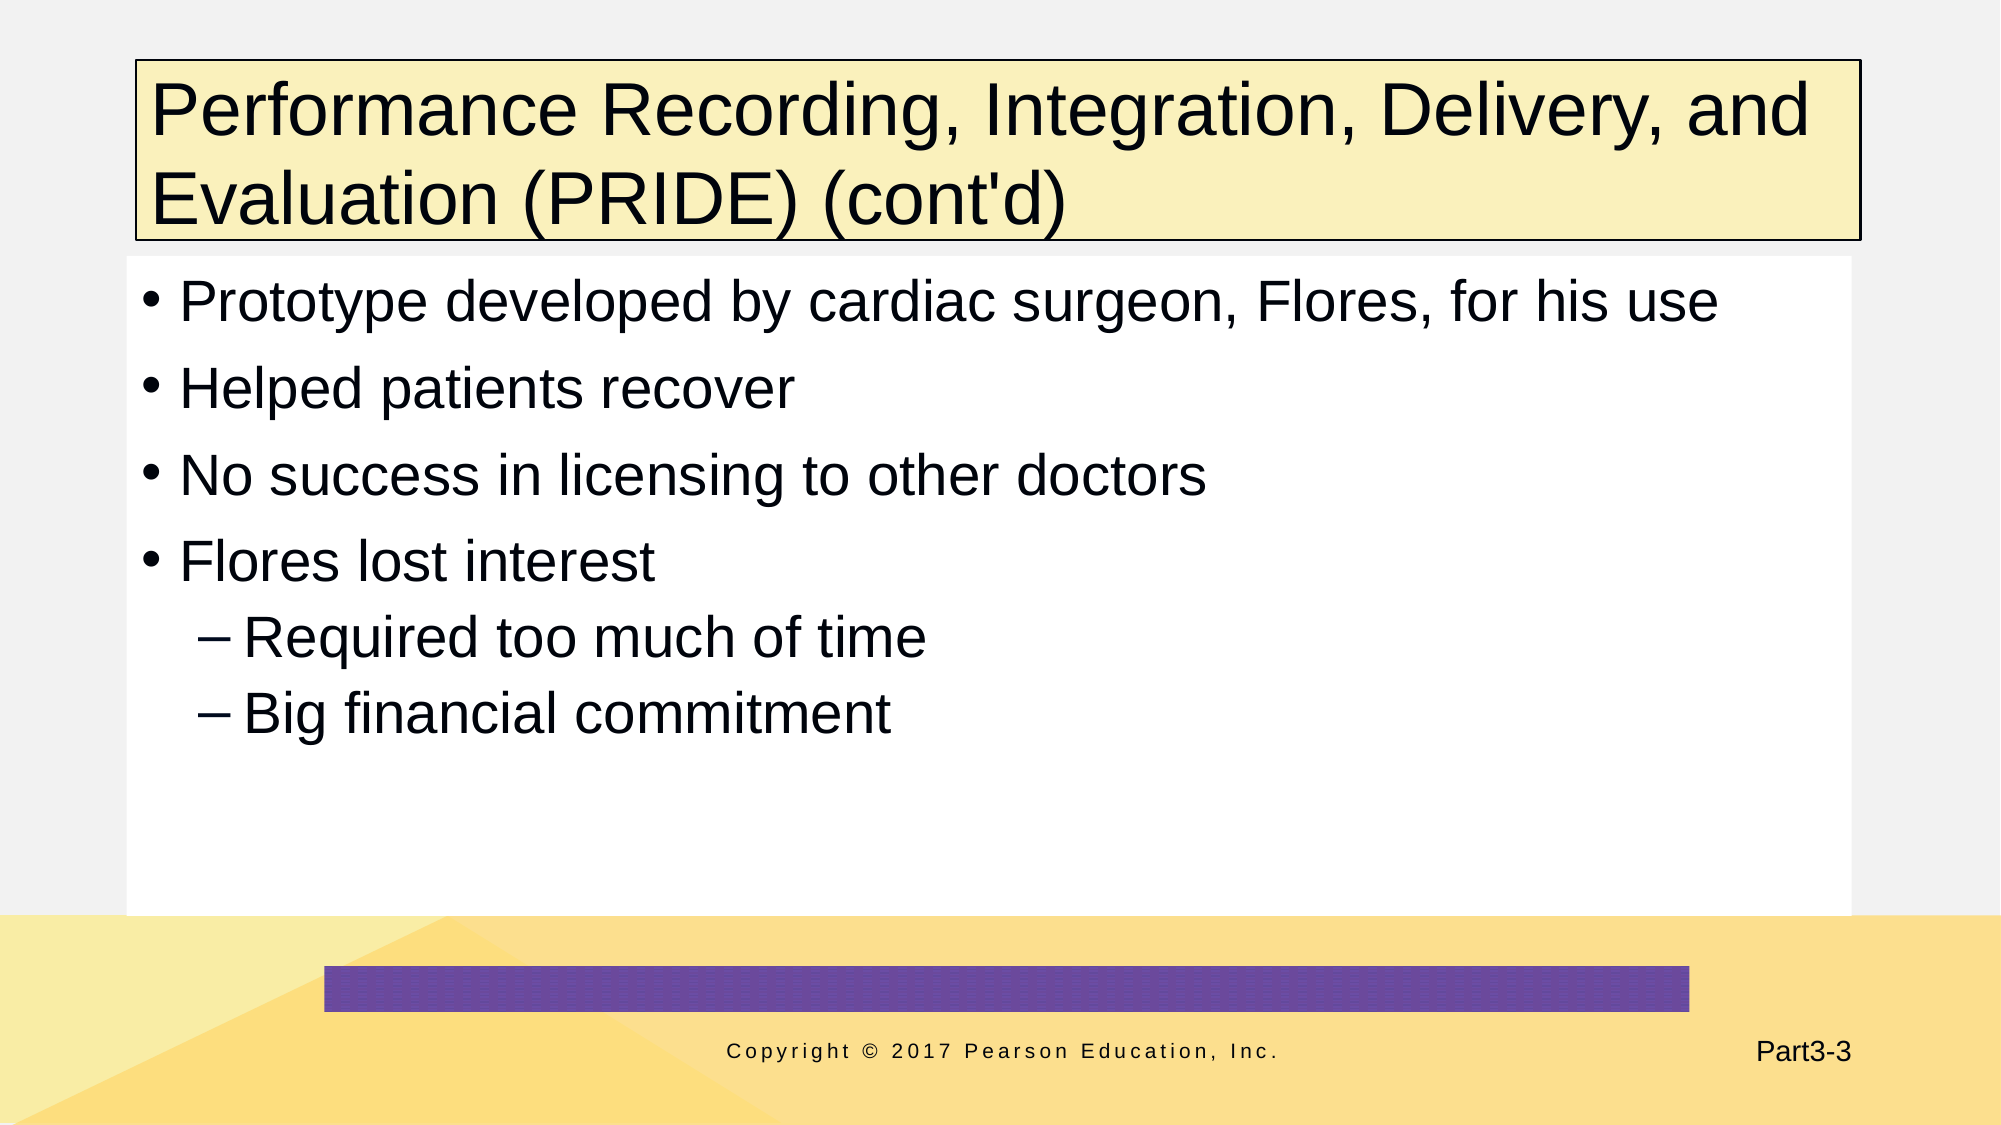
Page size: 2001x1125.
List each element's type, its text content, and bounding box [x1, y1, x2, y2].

list Prototype developed by cardiac surgeon, Flores, for his use Helped patients recover No success in licensing to other doctors Flores lost interest Required too much of time Big financial commitment [126, 255, 1852, 916]
title Performance Recording, Integration, Delivery, and Evaluation (PRIDE) (cont'd) [135, 59, 1862, 241]
footer Copyright © 2017 Pearson Education, Inc. [326, 1025, 1677, 1075]
